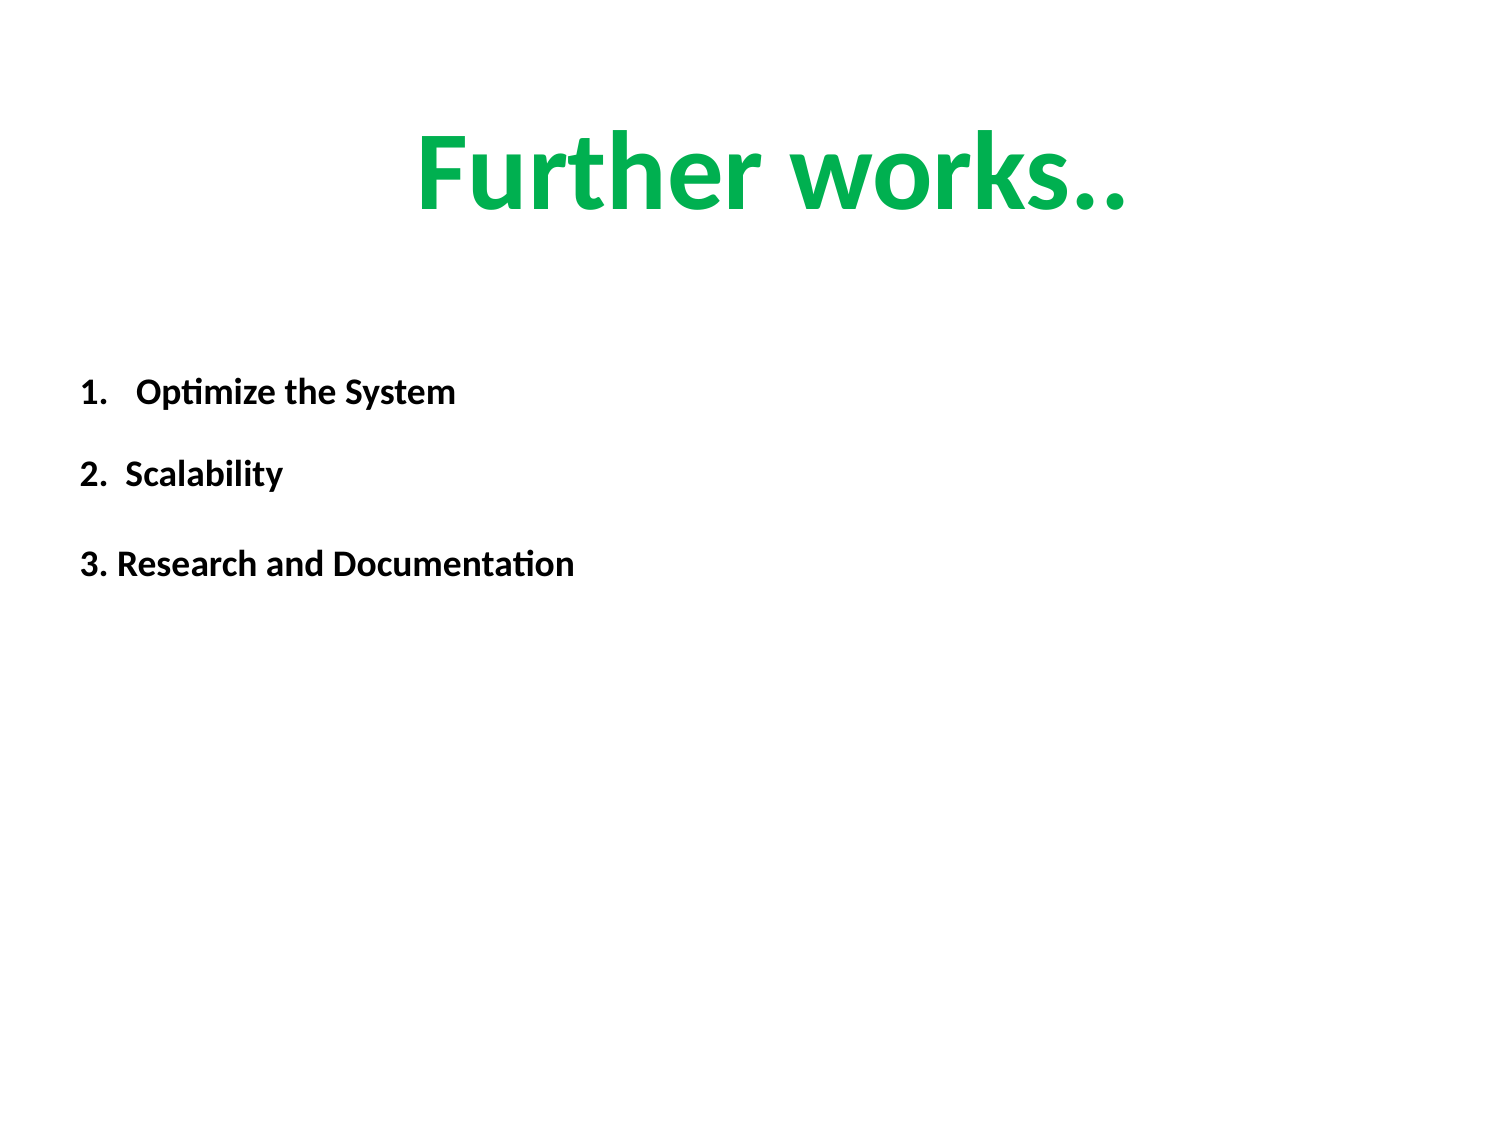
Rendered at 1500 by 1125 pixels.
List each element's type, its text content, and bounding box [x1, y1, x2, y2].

text_box Further works.. Optimize the System [64, 89, 1483, 555]
text_box 2. Scalability 3. Research and Documentation [64, 441, 1353, 592]
